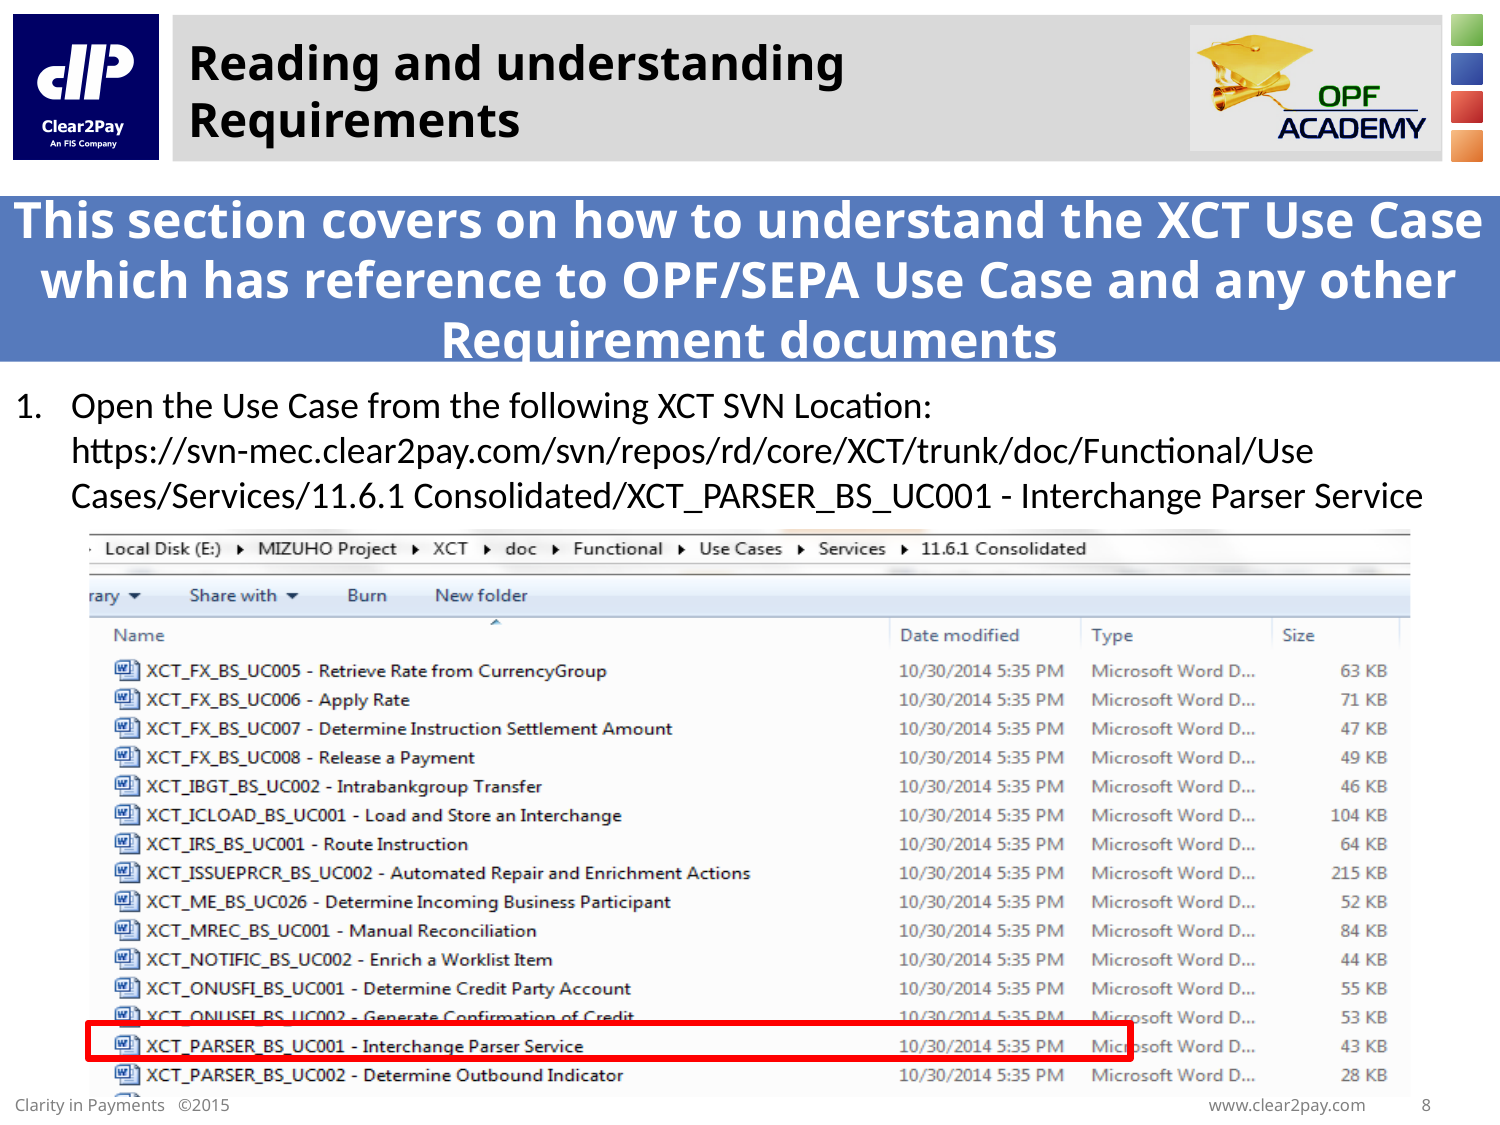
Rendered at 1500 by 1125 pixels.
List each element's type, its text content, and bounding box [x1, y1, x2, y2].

title Reading and understanding Requirements [173, 25, 1189, 155]
picture [89, 528, 1411, 1097]
text_box This section covers on how to understand the XCT Use Case which has reference to OPF/SEPA Use Case and any other Requirement documents [0, 196, 1500, 362]
picture [1190, 25, 1441, 151]
picture [13, 14, 159, 160]
text_box Open the Use Case from the following XCT SVN Location: https://svn-mec.clear2pay.com/svn/repos/rd/core/XCT/trunk/doc/Functional/Use Cases/Services/11.6.1 Consolidated/XCT_PARSER_BS_UC001 - Interchange Parser Service [0, 373, 1500, 614]
